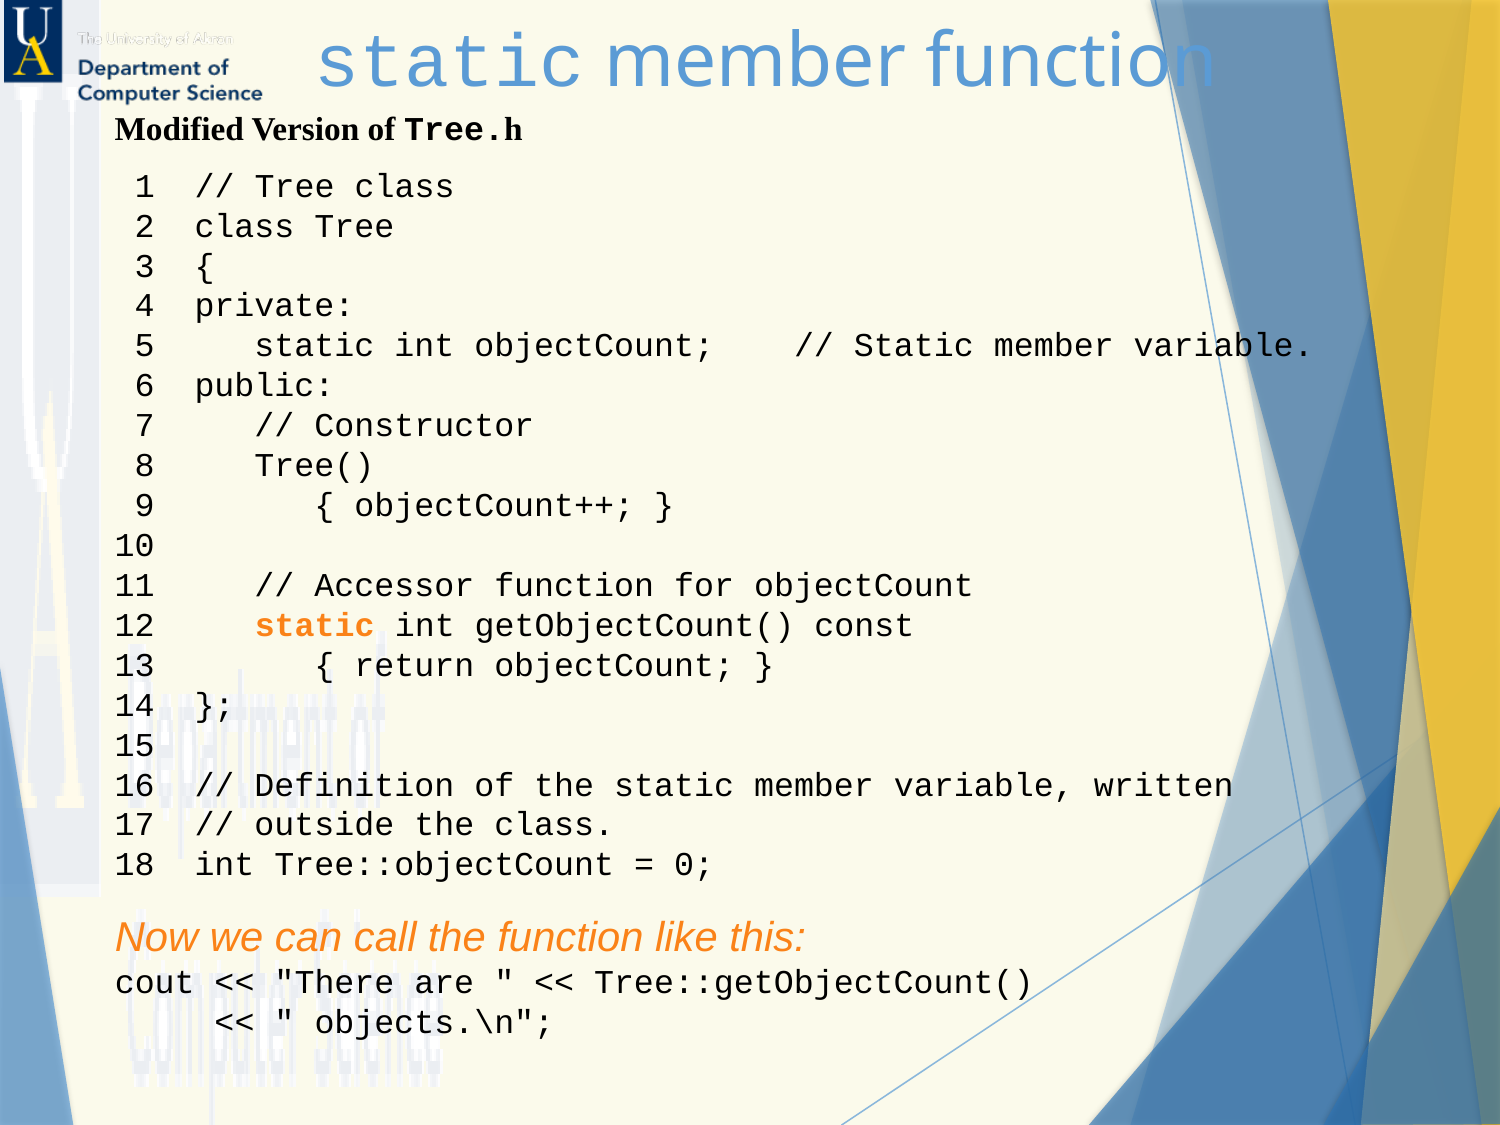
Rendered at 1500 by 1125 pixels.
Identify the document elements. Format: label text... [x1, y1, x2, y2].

text_box static member function [300, 4, 1342, 221]
text_box Modified Version of Tree.h 1 // Tree class 2 class Tree 3 { 4 private: 5 static int objectCount; // Static member variable. 6 public: 7 // Constructor 8 Tree() 9 { objectCount++; } 10 11 // Accessor function for objectCount 12 static int getObjectCount() const 13 { return objectCount; } 14 }; 15 16 // Definition of the static member variable, written 17 // outside the class. 18 int Tree::objectCount = 0; [99, 99, 1463, 890]
picture [4, 0, 395, 124]
text_box Now we can call the function like this: cout << "There are " << Tree::getObjectCount() << " objects.\n"; [99, 902, 1400, 1048]
